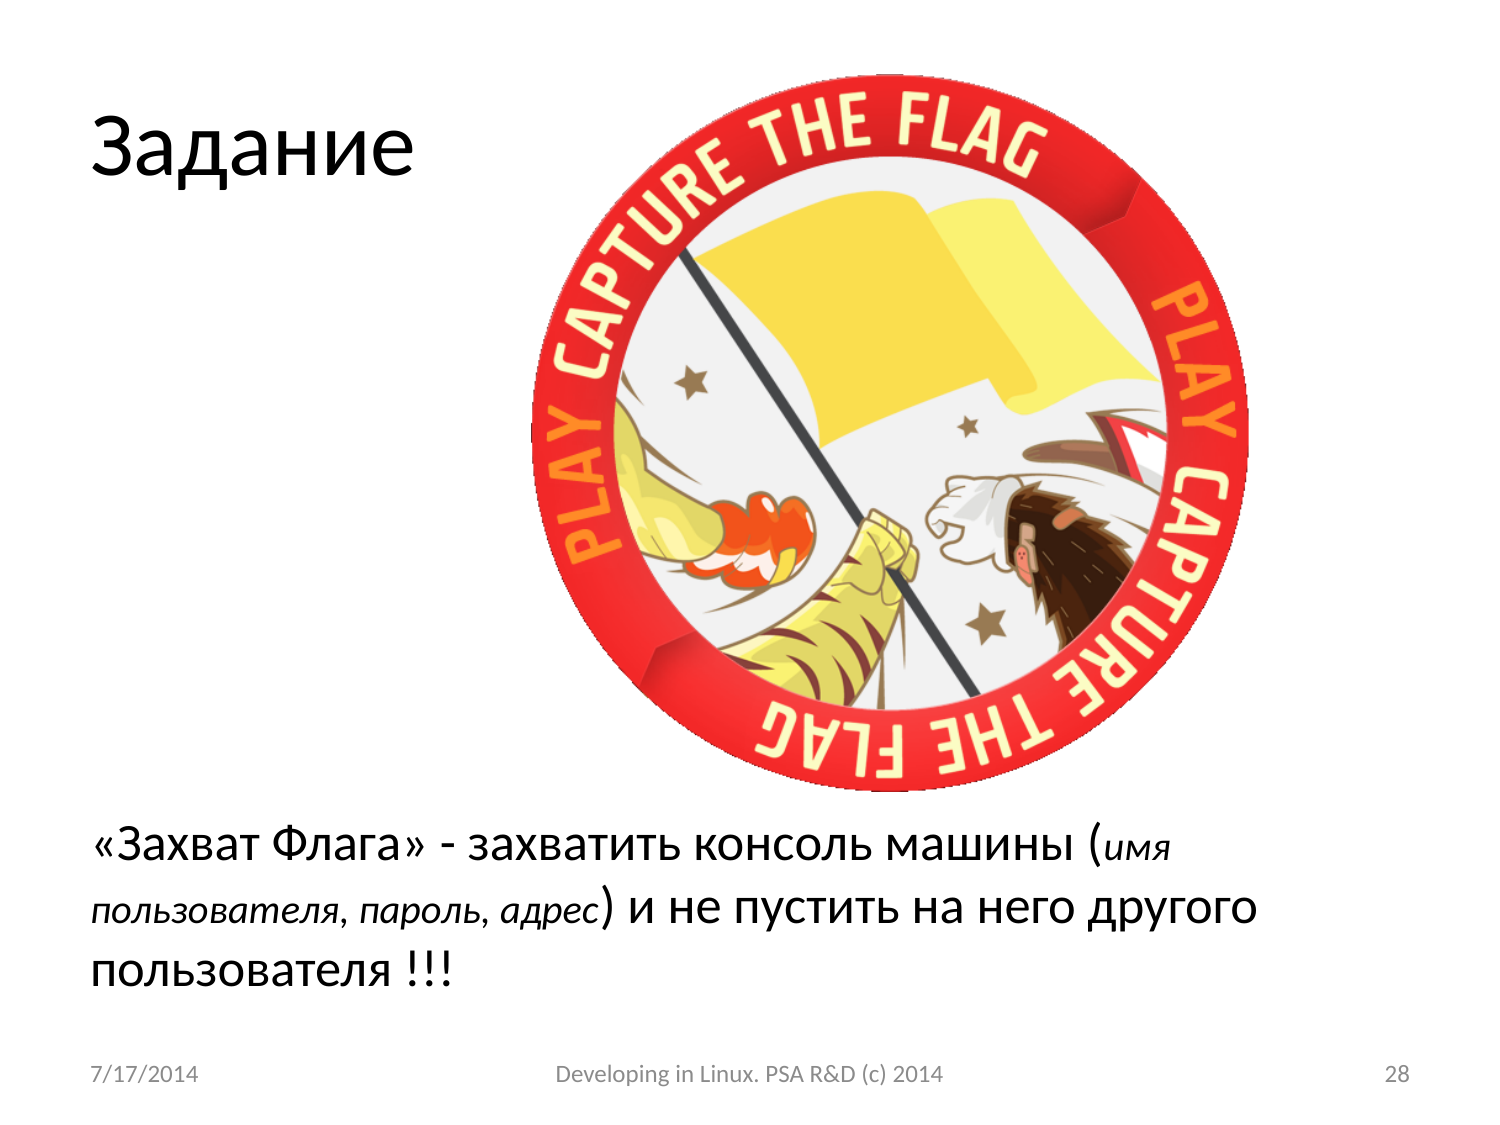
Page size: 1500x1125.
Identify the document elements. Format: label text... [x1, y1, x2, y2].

picture [531, 74, 1250, 792]
footer Developing in Linux. PSA R&D (c) 2014 [512, 1042, 988, 1103]
slide_number 28 [1074, 1042, 1425, 1103]
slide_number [75, 1042, 425, 1103]
title Задание [75, 45, 1425, 233]
list «Захват Флага» - захватить консоль машины (имя пользователя, пароль, адрес) и не пустить на него другого пользователя !!! [75, 800, 1425, 1005]
